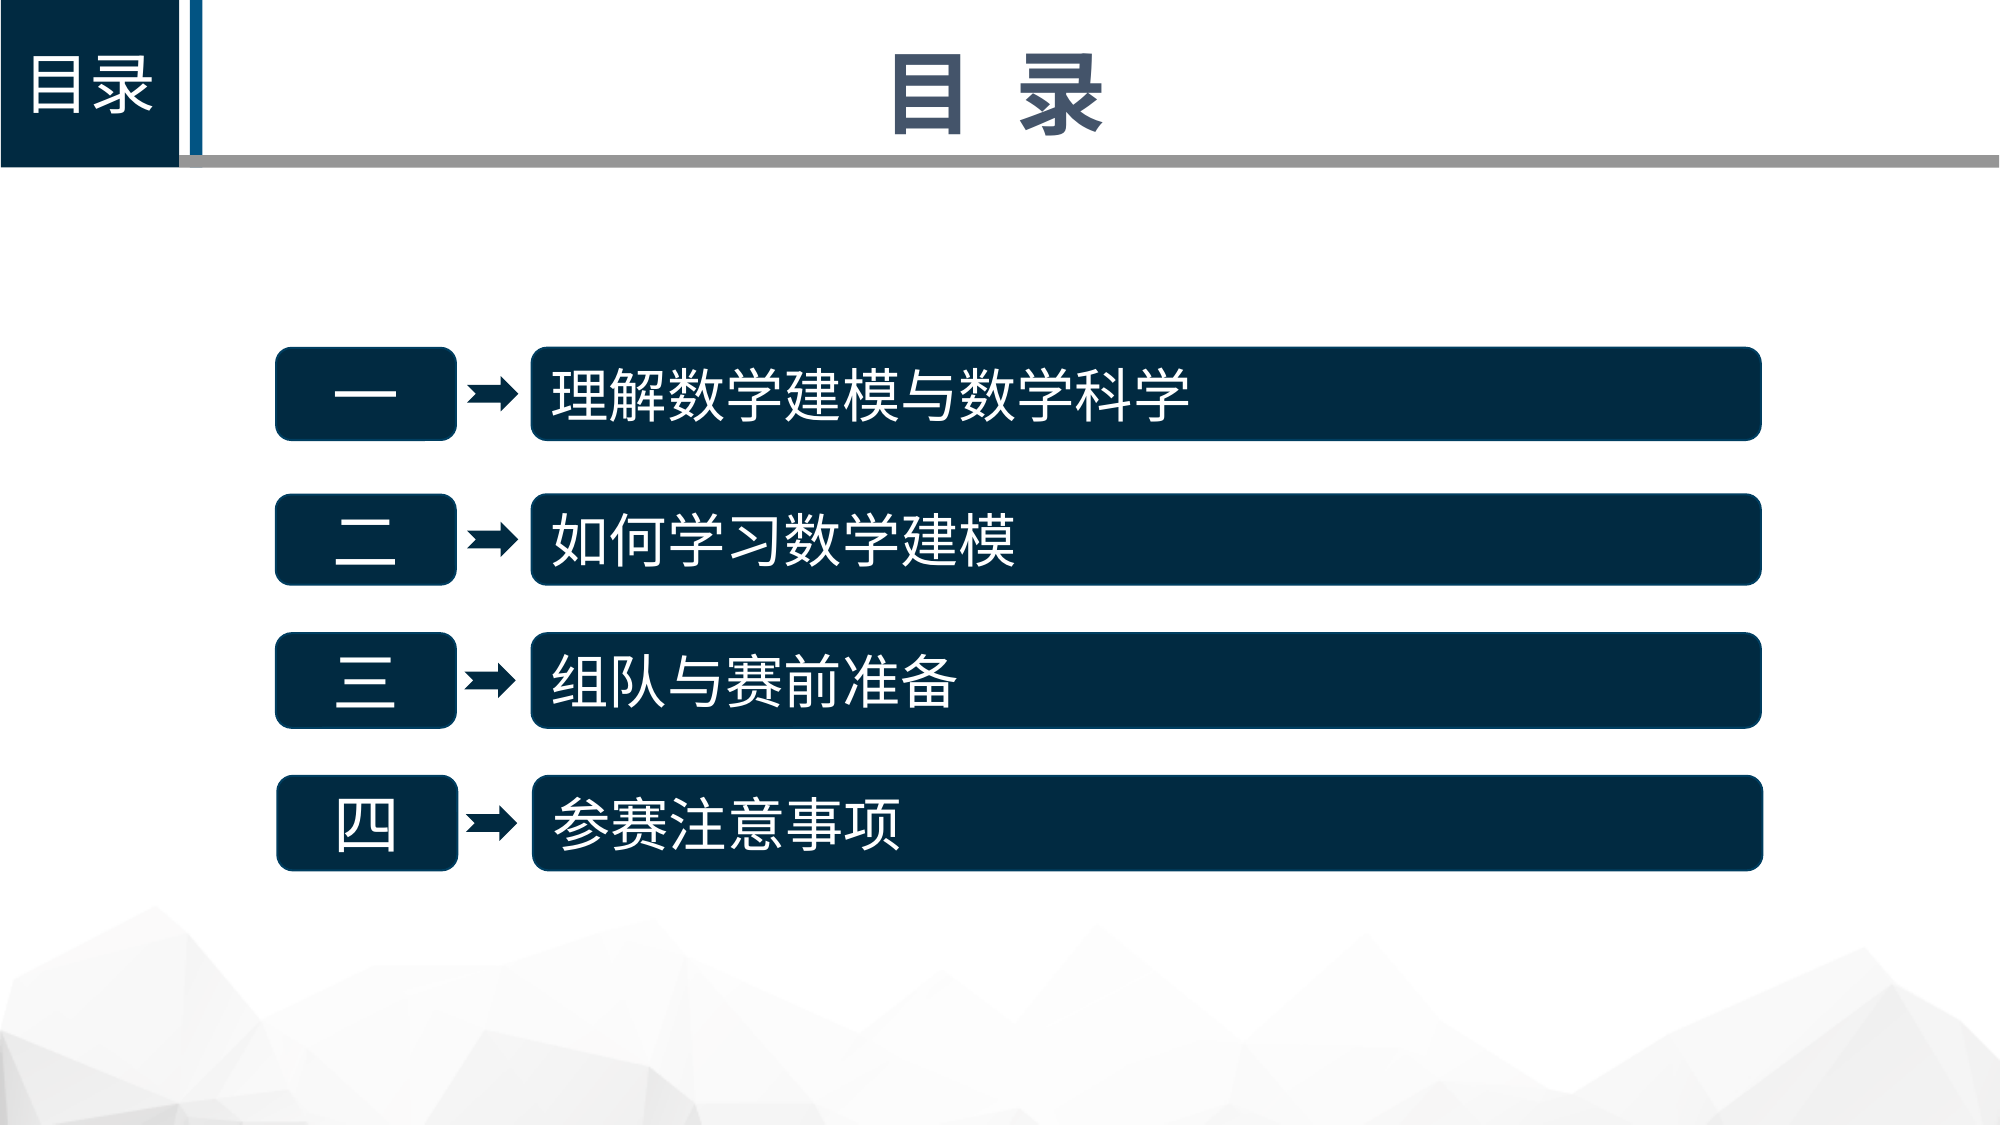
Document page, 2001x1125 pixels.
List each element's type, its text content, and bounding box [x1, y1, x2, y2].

text_box [463, 802, 519, 844]
text_box 如何学习数学建模 [530, 493, 1762, 586]
text_box 二 [274, 493, 457, 586]
text_box [189, 0, 203, 154]
text_box [464, 519, 520, 560]
text_box 一 [275, 346, 457, 442]
text_box 目录 [0, 0, 180, 168]
text_box 目 录 [867, 28, 1202, 154]
text_box [178, 154, 2000, 169]
text_box [464, 373, 520, 414]
text_box 三 [274, 632, 457, 729]
text_box 组队与赛前准备 [530, 632, 1762, 729]
text_box 四 [276, 774, 459, 872]
text_box [461, 660, 518, 701]
text_box 参赛注意事项 [531, 774, 1764, 872]
text_box 理解数学建模与数学科学 [530, 346, 1762, 442]
